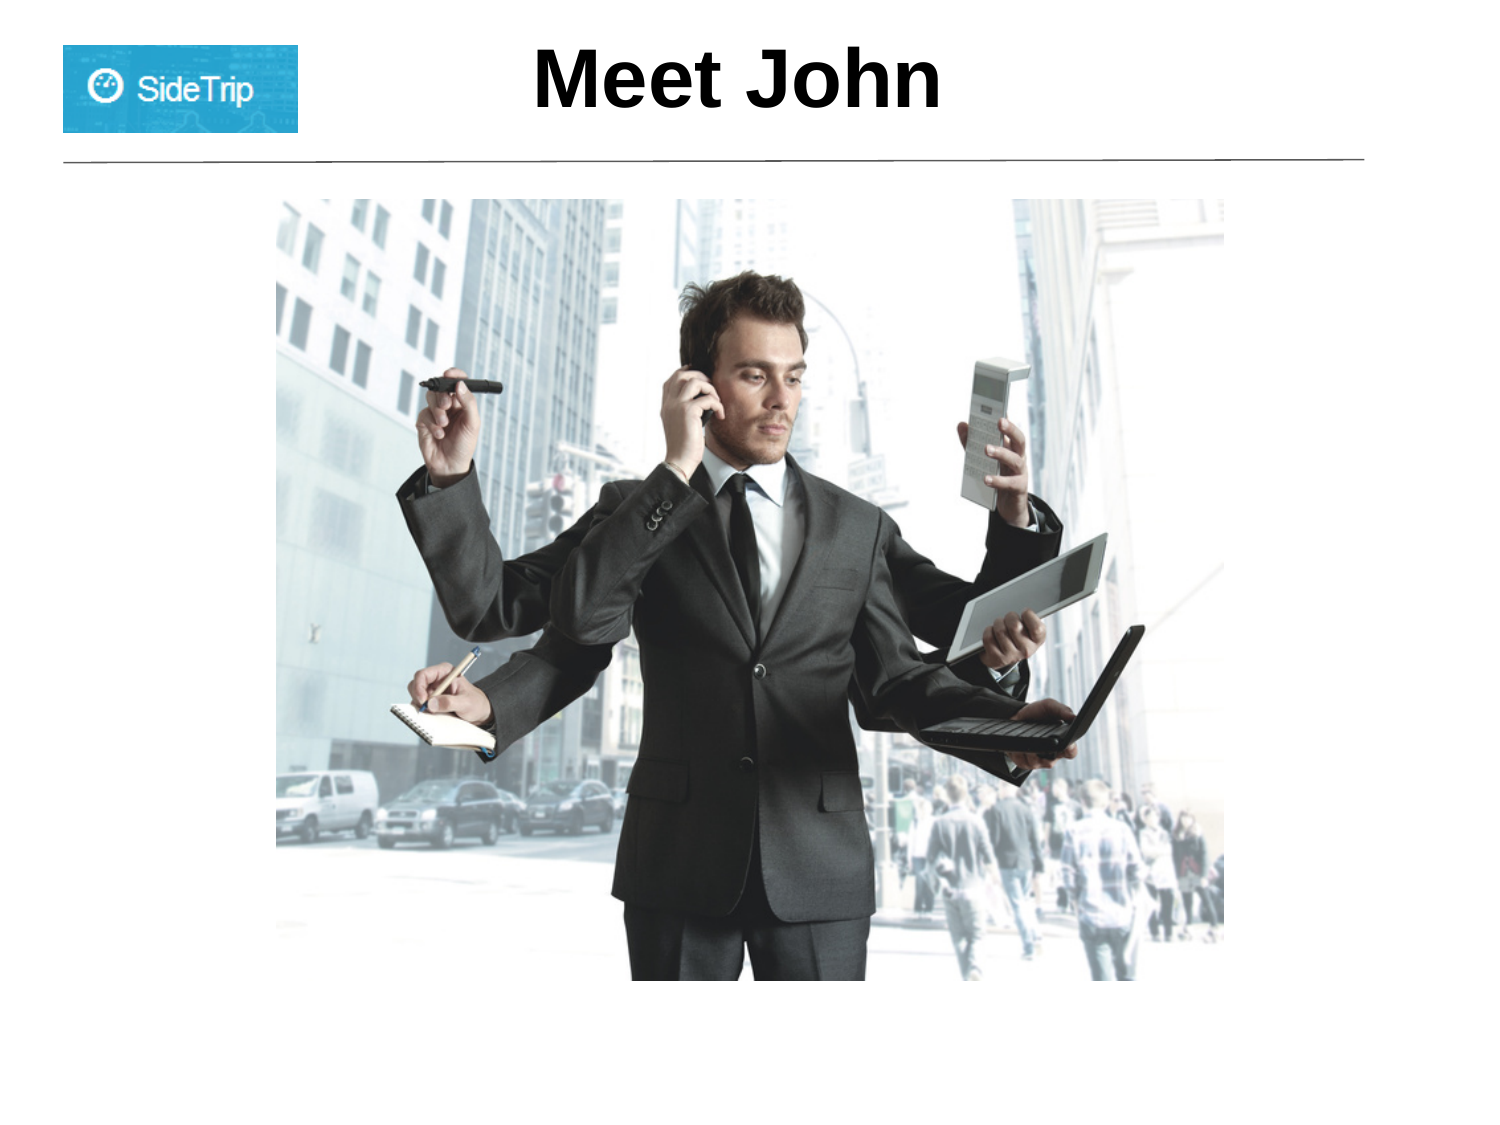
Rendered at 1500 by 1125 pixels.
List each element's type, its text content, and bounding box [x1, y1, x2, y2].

text_box Meet John [0, 67, 1500, 145]
picture [275, 199, 1225, 982]
picture [63, 44, 299, 133]
text_box [63, 158, 1365, 164]
